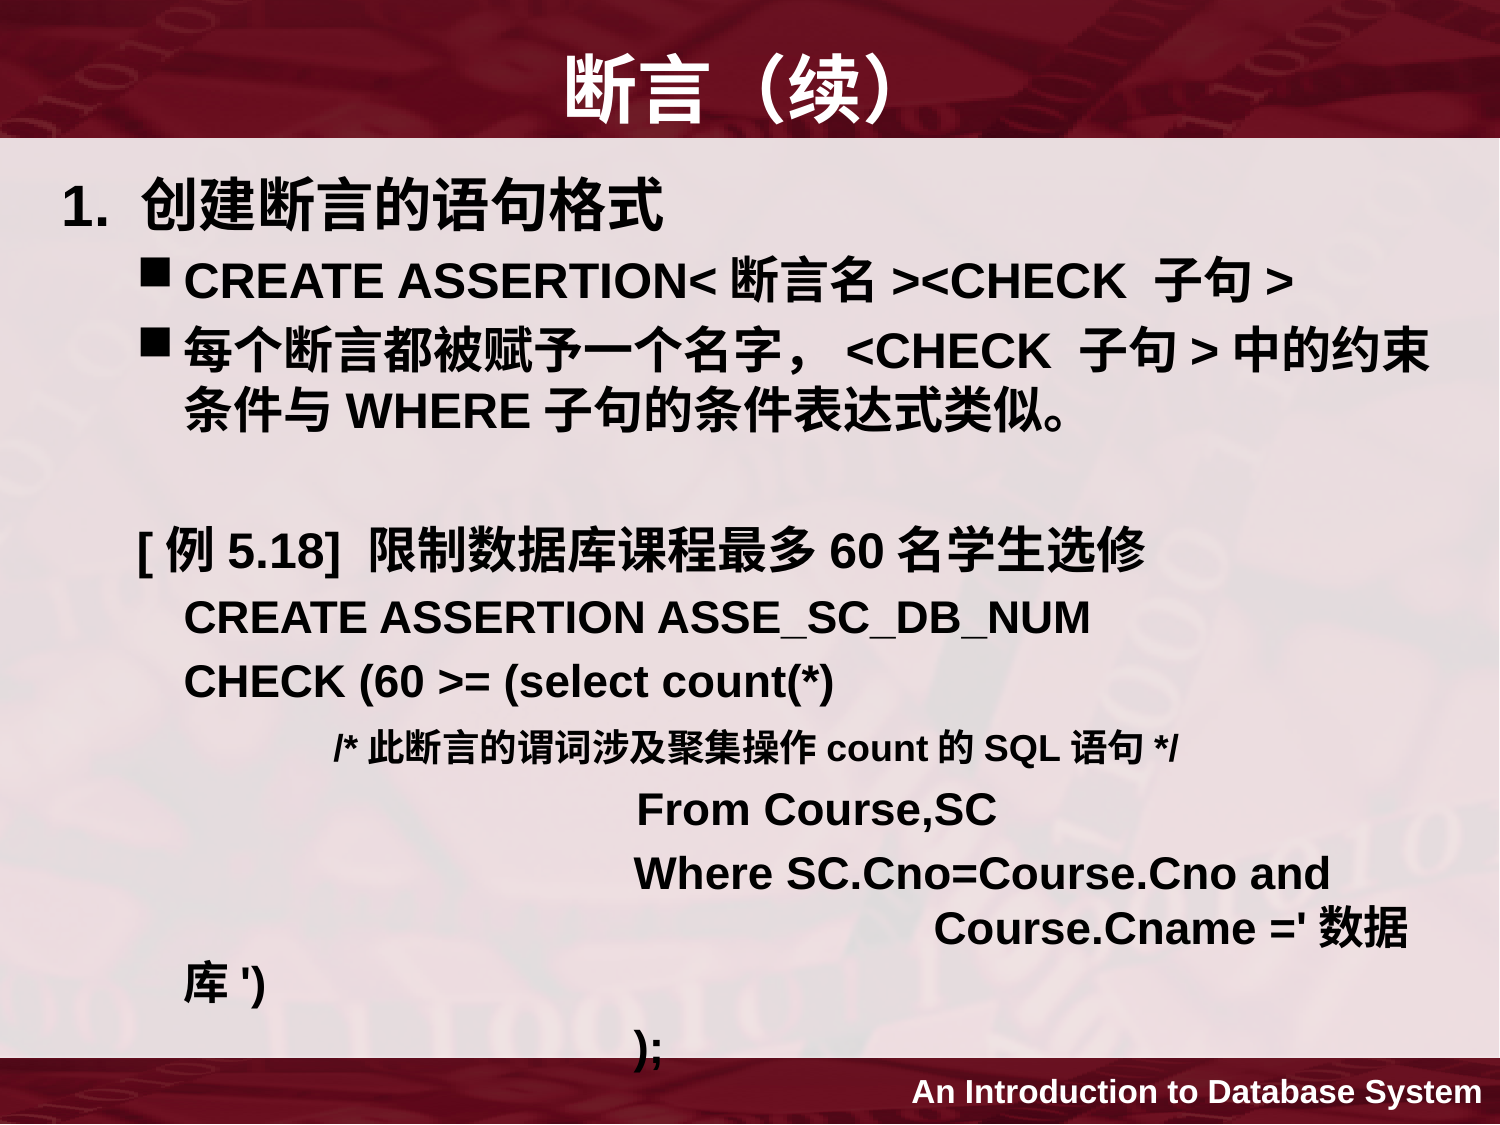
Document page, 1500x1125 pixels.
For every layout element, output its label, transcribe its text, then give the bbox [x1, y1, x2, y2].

picture [0, 0, 1500, 1124]
text_box 1. 创建断言的语句格式 CREATE ASSERTION<断言名><CHECK 子句> 每个断言都被赋予一个名字，<CHECK 子句>中的约束条件与WHERE子句的条件表达式类似。 [例5.18] 限制数据库课程最多60名学生选修 CREATE ASSERTION ASSE_SC_DB_NUM CHECK (60 >= (select count(*) /*此断言的谓词涉及聚集操作count的SQL语句*/ From Course,SC Where SC.Cno=Course.Cno and Course.Cname ='数据库') ); [46, 160, 1447, 1088]
text_box 断言（续） [74, 0, 1425, 160]
text_box [856, 1046, 1447, 1100]
